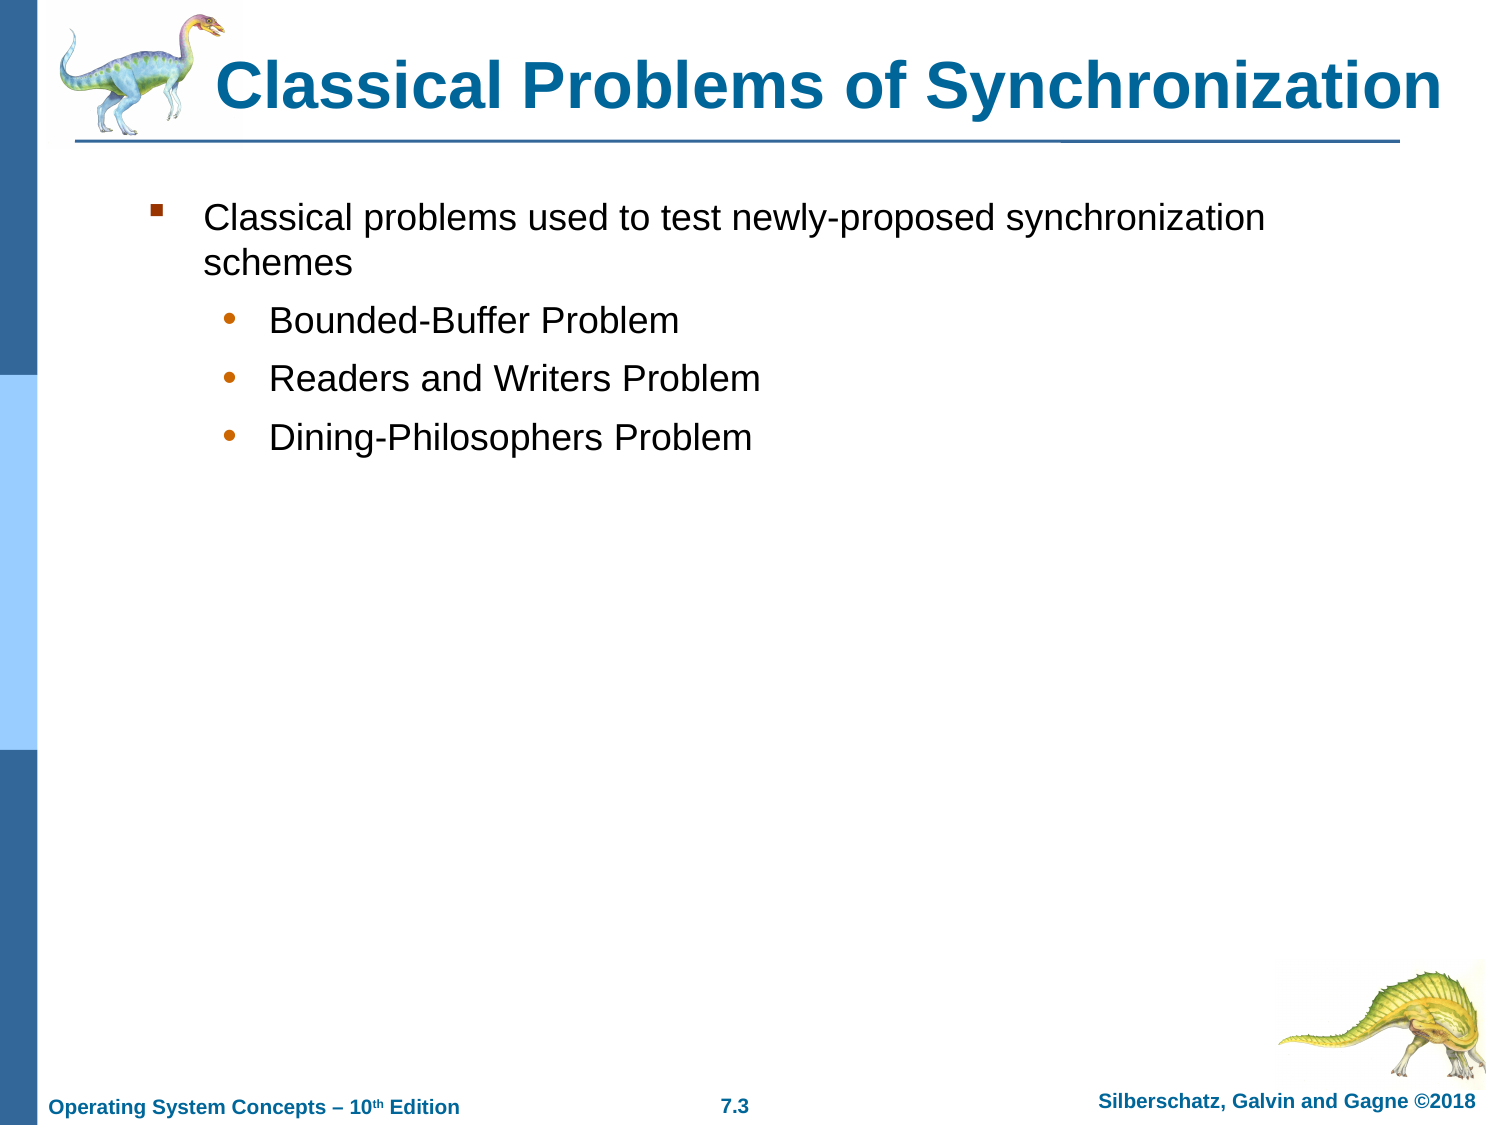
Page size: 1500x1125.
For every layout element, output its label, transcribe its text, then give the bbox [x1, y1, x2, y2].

picture [46, 0, 243, 149]
list Classical problems used to test newly-proposed synchronization schemes Bounded-Buffer Problem Readers and Writers Problem Dining-Philosophers Problem [132, 185, 1404, 915]
picture [1275, 959, 1486, 1090]
title Classical Problems of Synchronization [167, 29, 1493, 130]
